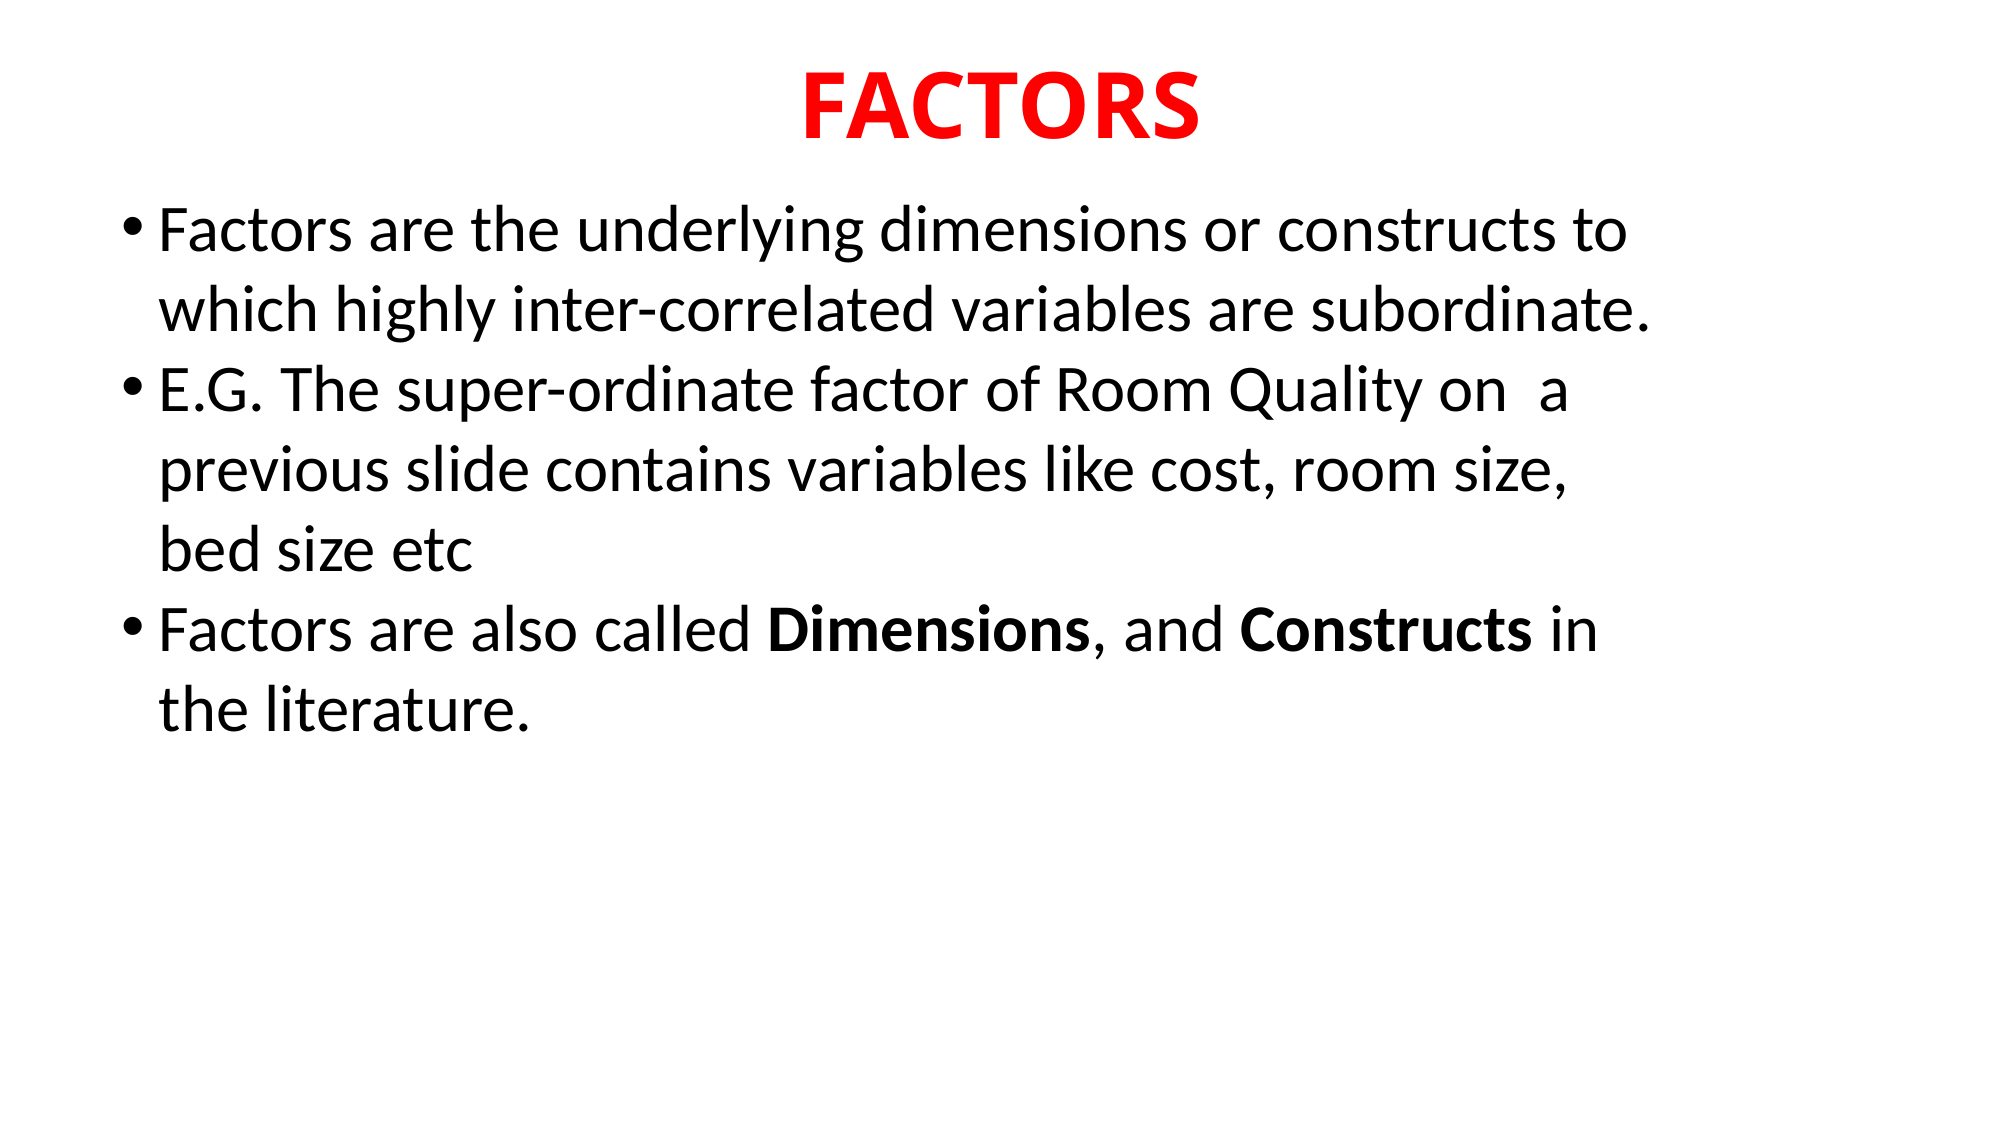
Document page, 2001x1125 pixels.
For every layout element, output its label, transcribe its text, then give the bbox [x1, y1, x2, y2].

text_box FACTORS [137, 59, 1863, 144]
text_box Factors are the underlying dimensions or constructs to which highly inter-correlated variables are subordinate. E.G. The super-ordinate factor of Room Quality on a previous slide contains variables like cost, room size, bed size etc Factors are also called Dimensions, and Constructs in the literature. [106, 177, 1693, 934]
